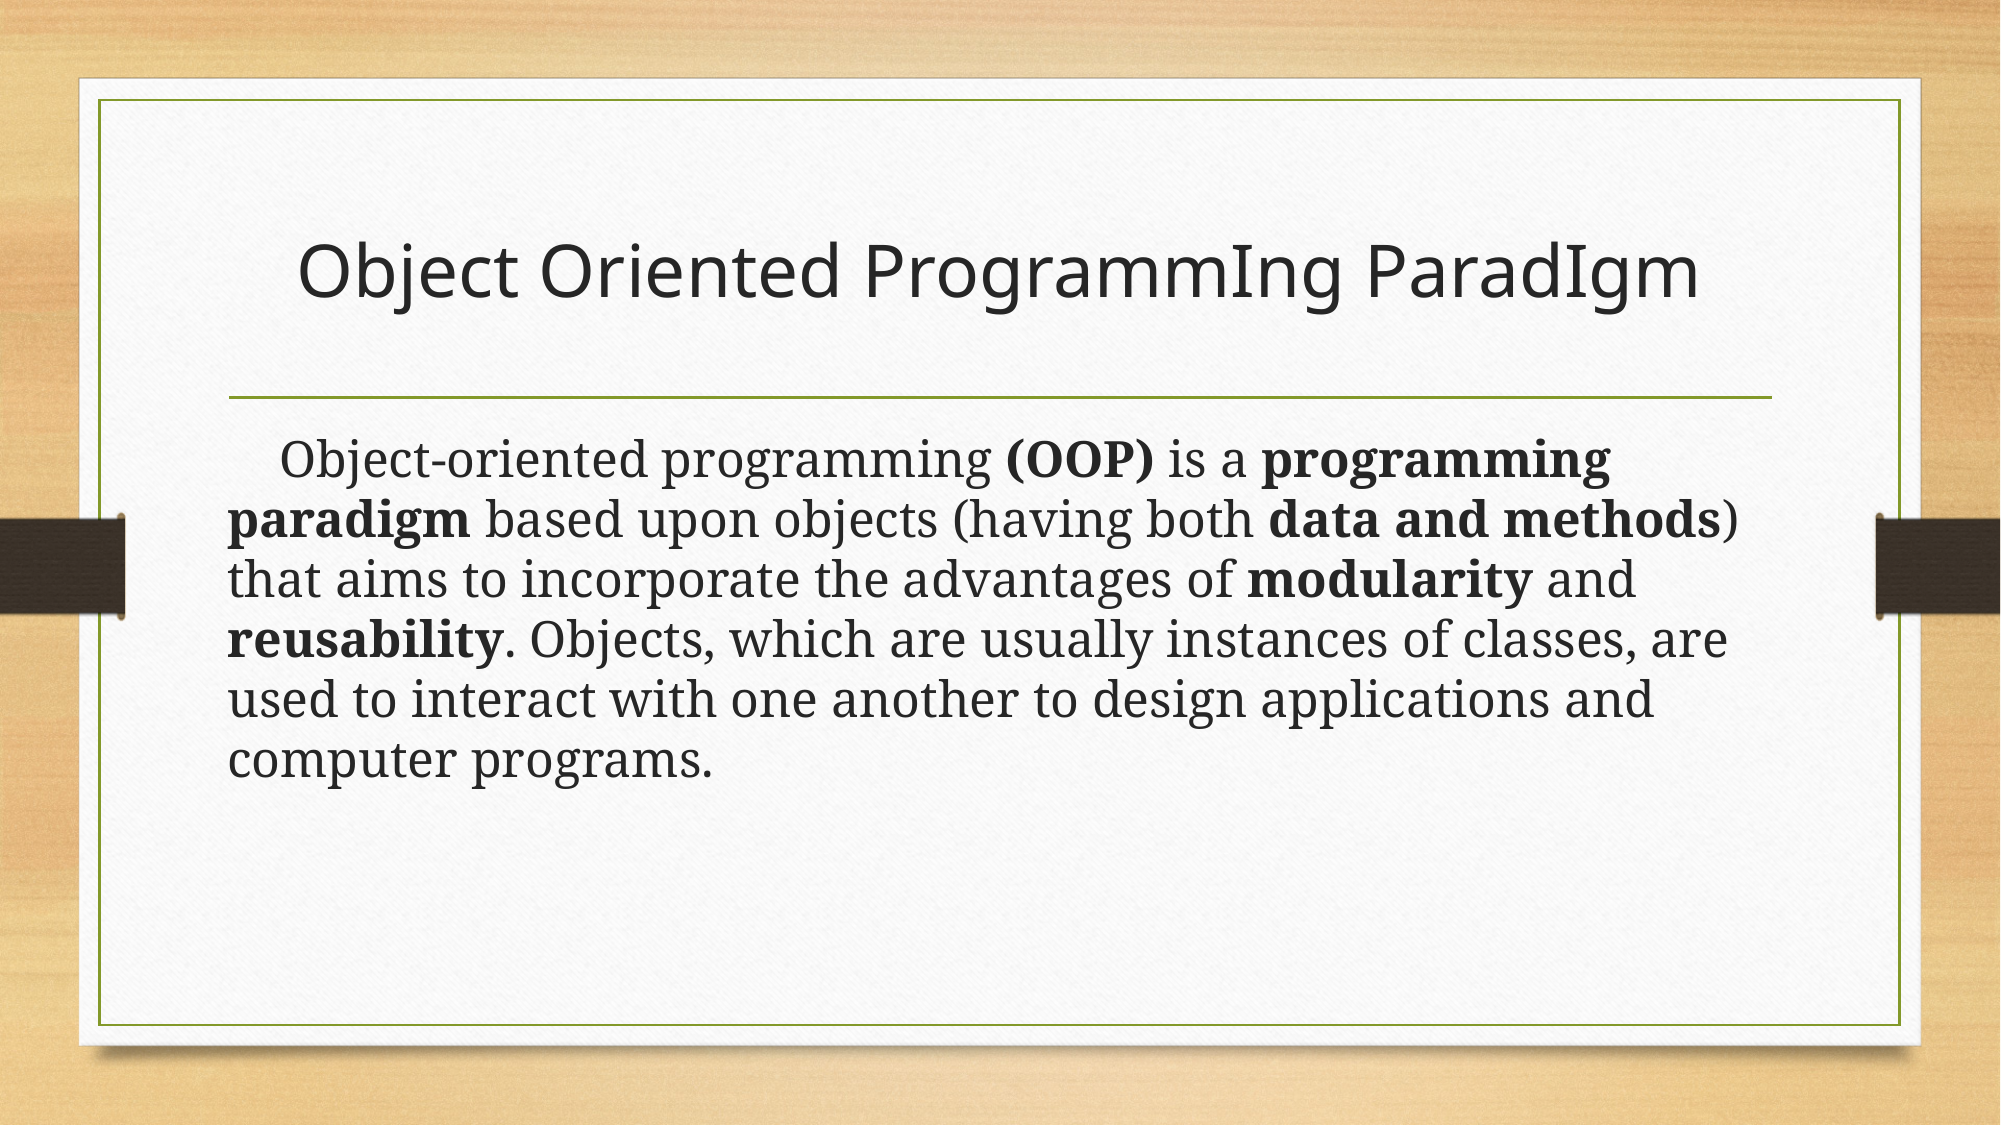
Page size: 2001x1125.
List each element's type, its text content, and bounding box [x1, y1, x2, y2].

title Object Oriented ProgrammIng ParadIgm [212, 161, 1788, 375]
picture [0, 0, 2001, 1125]
list Object-oriented programming (OOP) is a programming paradigm based upon objects (having both data and methods) that aims to incorporate the advantages of modularity and reusability. Objects, which are usually instances of classes, are used to interact with one another to design applications and computer programs. [212, 419, 1788, 964]
